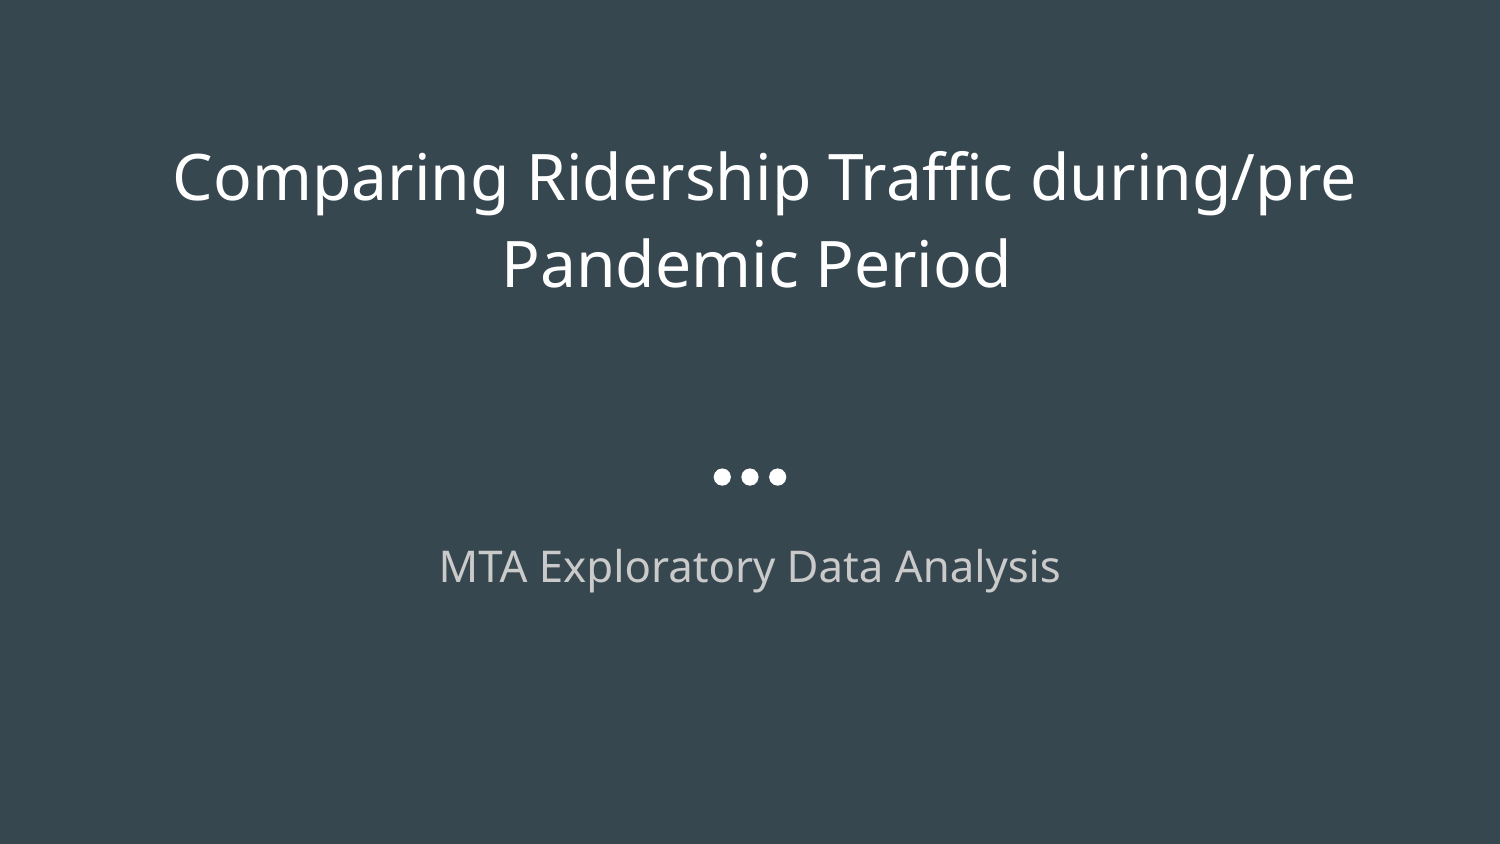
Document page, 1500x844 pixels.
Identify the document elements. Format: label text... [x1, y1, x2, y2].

title Comparing Ridership Traffic during/pre Pandemic Period [62, 115, 1468, 322]
subtitle MTA Exploratory Data Analysis [110, 520, 1390, 651]
